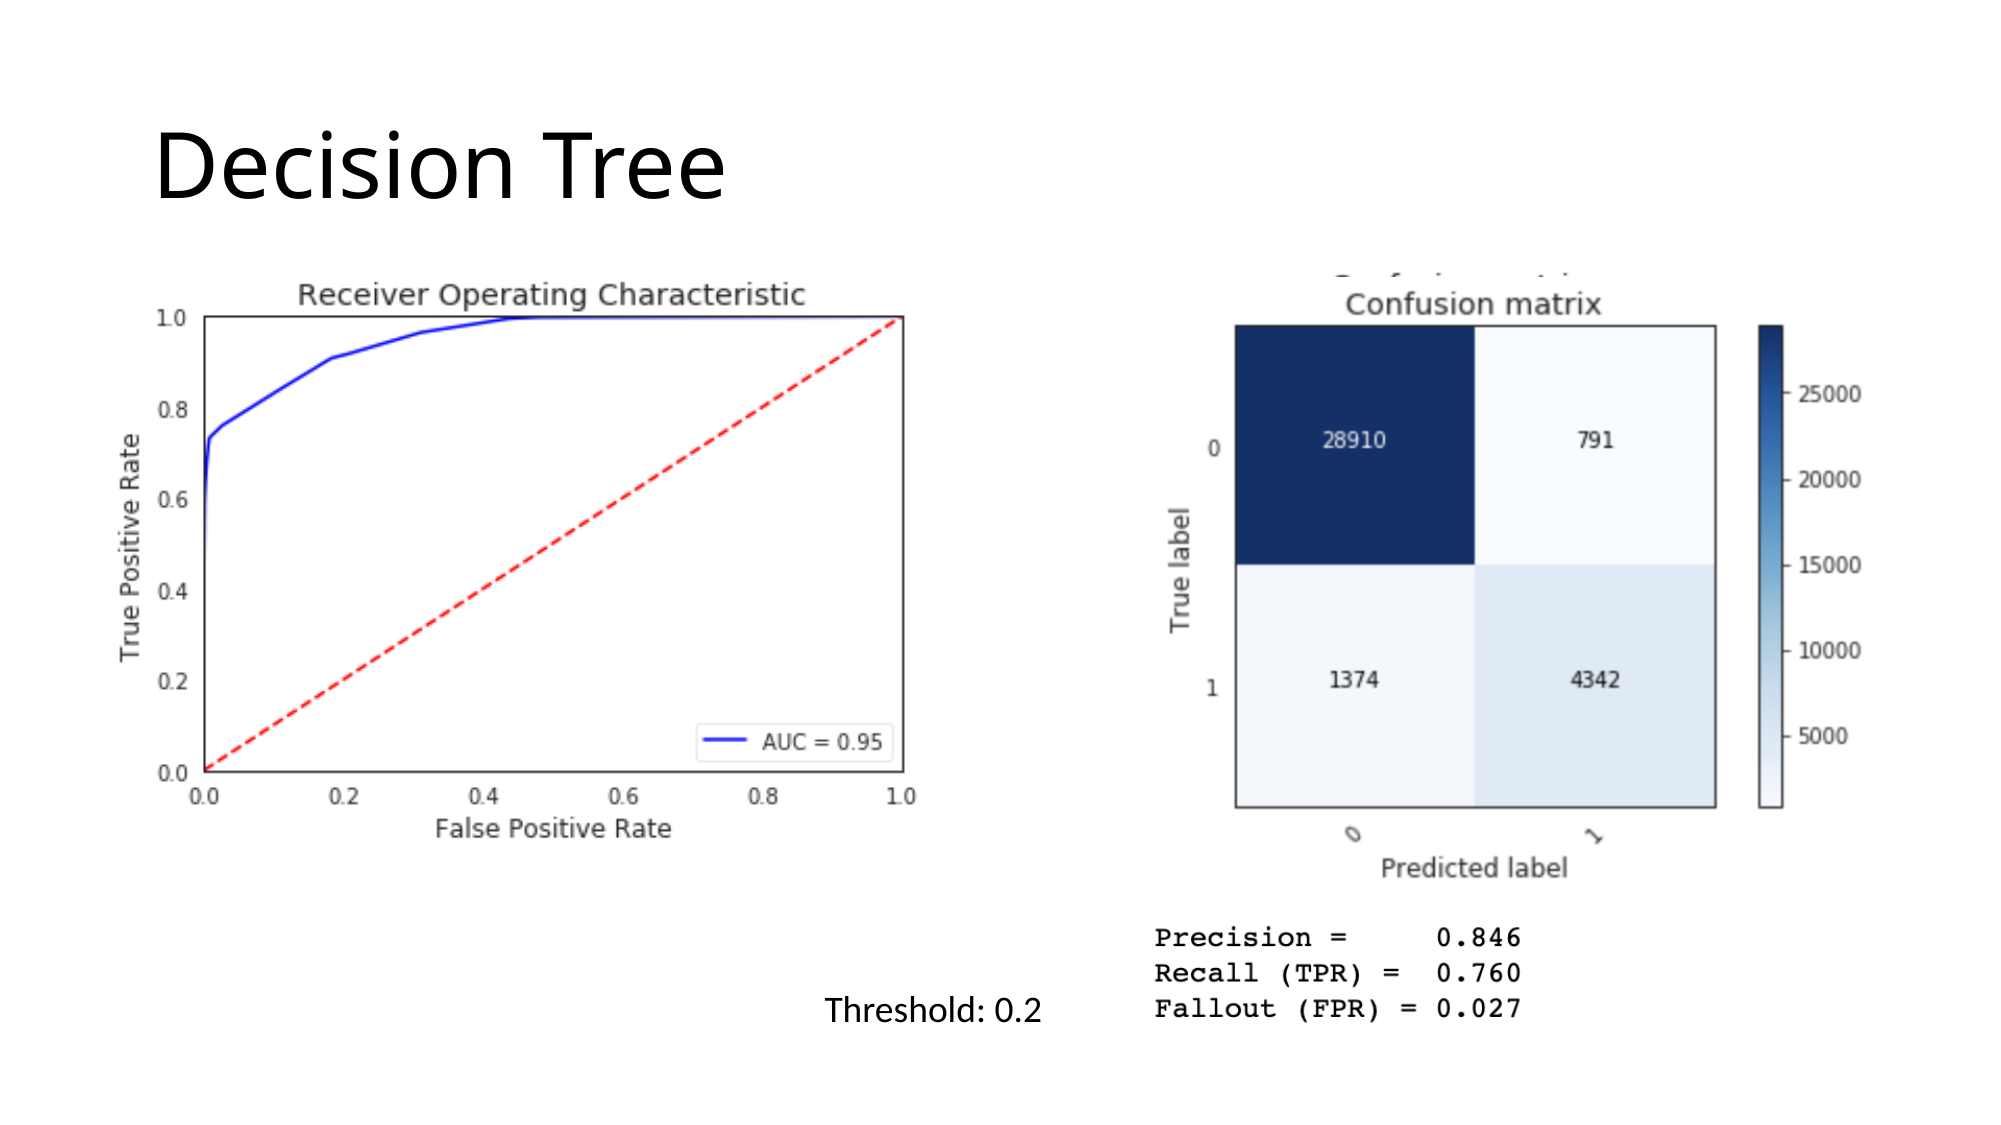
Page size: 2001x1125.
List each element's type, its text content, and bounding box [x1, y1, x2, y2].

picture [1141, 259, 1871, 1042]
text_box Threshold: 0.2 [809, 977, 1058, 1037]
title Decision Tree [137, 59, 1863, 278]
picture [106, 268, 934, 857]
